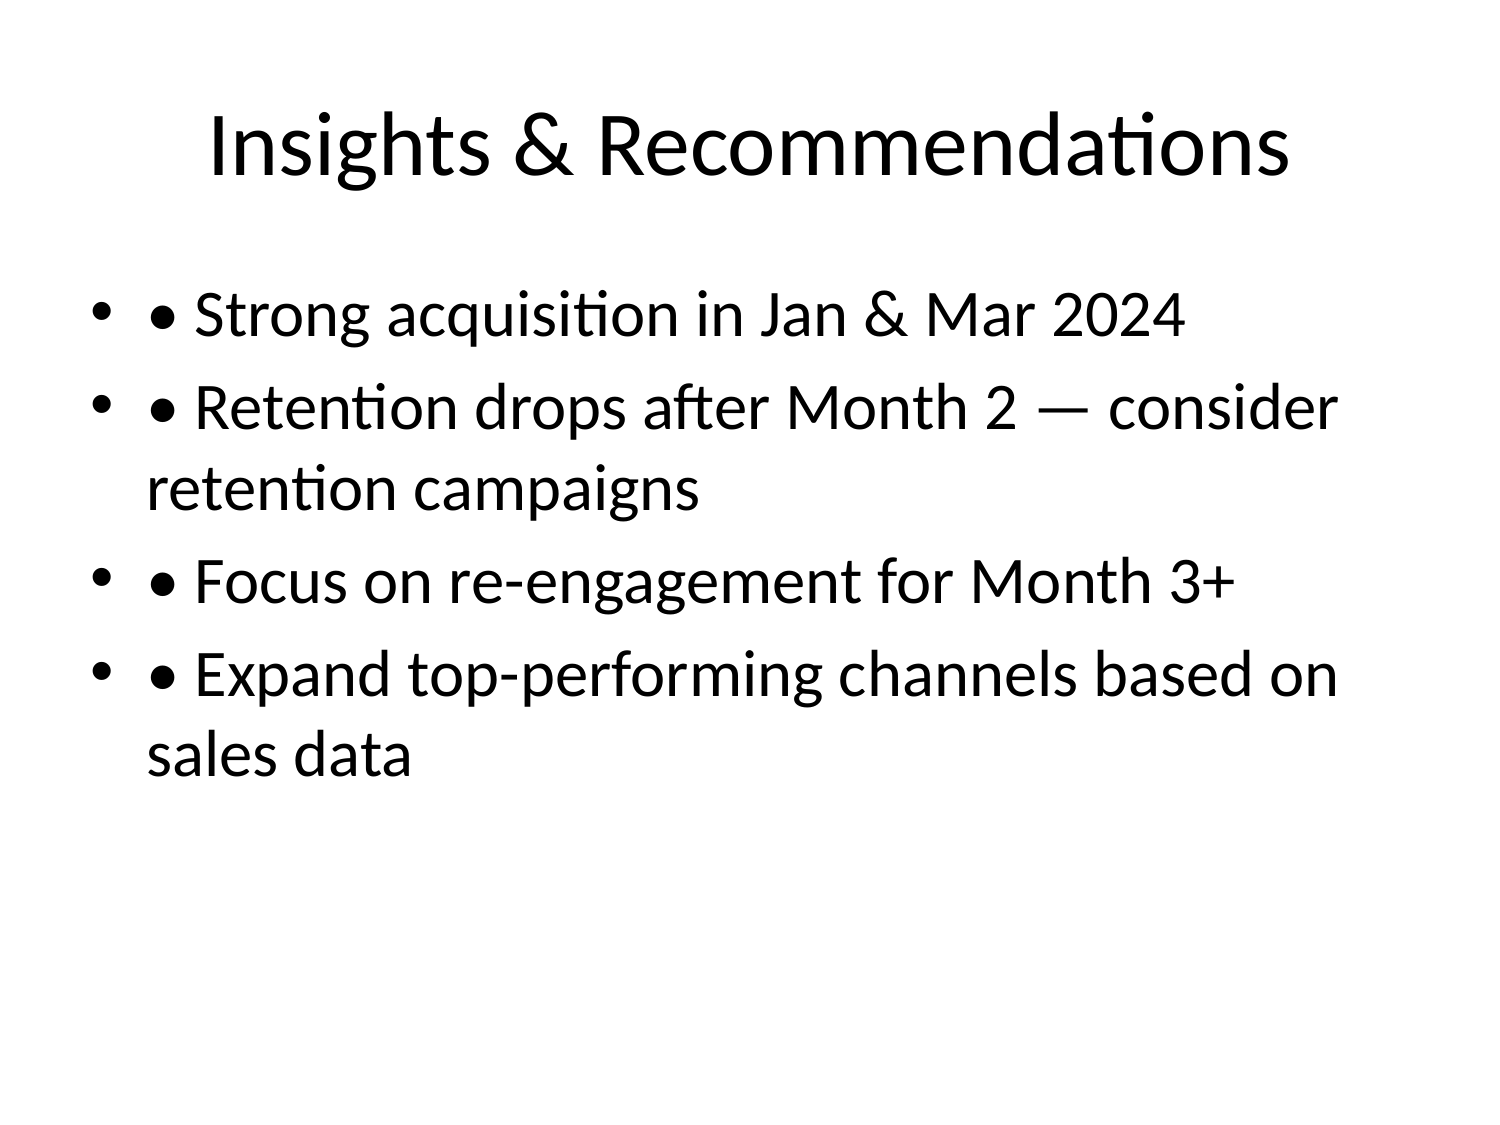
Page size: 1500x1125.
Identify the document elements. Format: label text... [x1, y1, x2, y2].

list • Strong acquisition in Jan & Mar 2024 • Retention drops after Month 2 — consider retention campaigns • Focus on re-engagement for Month 3+ • Expand top-performing channels based on sales data [75, 262, 1425, 1005]
title Insights & Recommendations [75, 45, 1425, 233]
